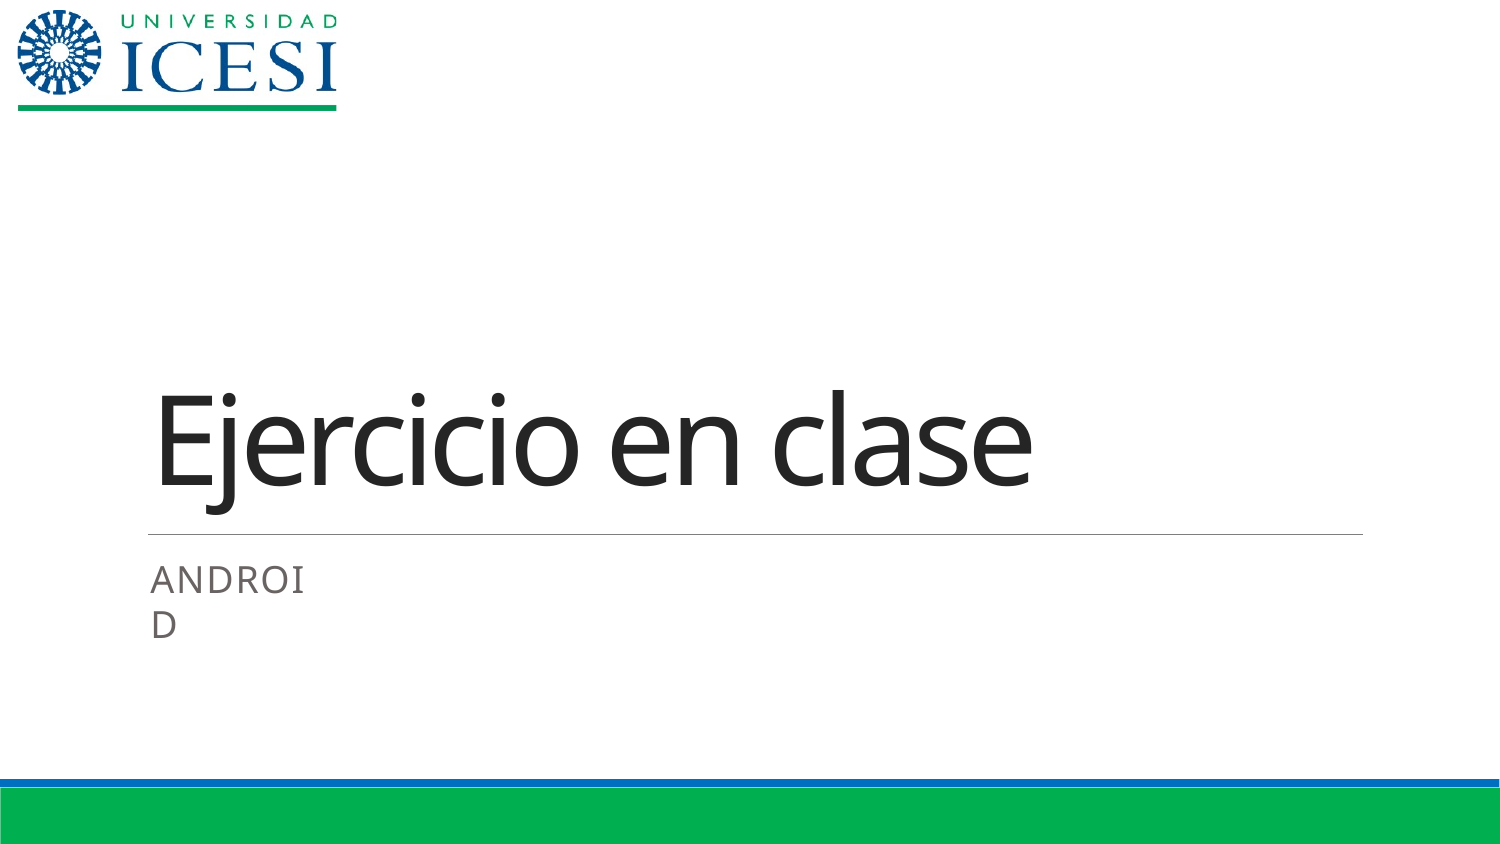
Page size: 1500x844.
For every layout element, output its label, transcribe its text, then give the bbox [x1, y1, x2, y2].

title Ejercicio en clase [147, 358, 1188, 511]
text_box [17, 10, 337, 111]
text_box ANDROID [148, 554, 316, 647]
